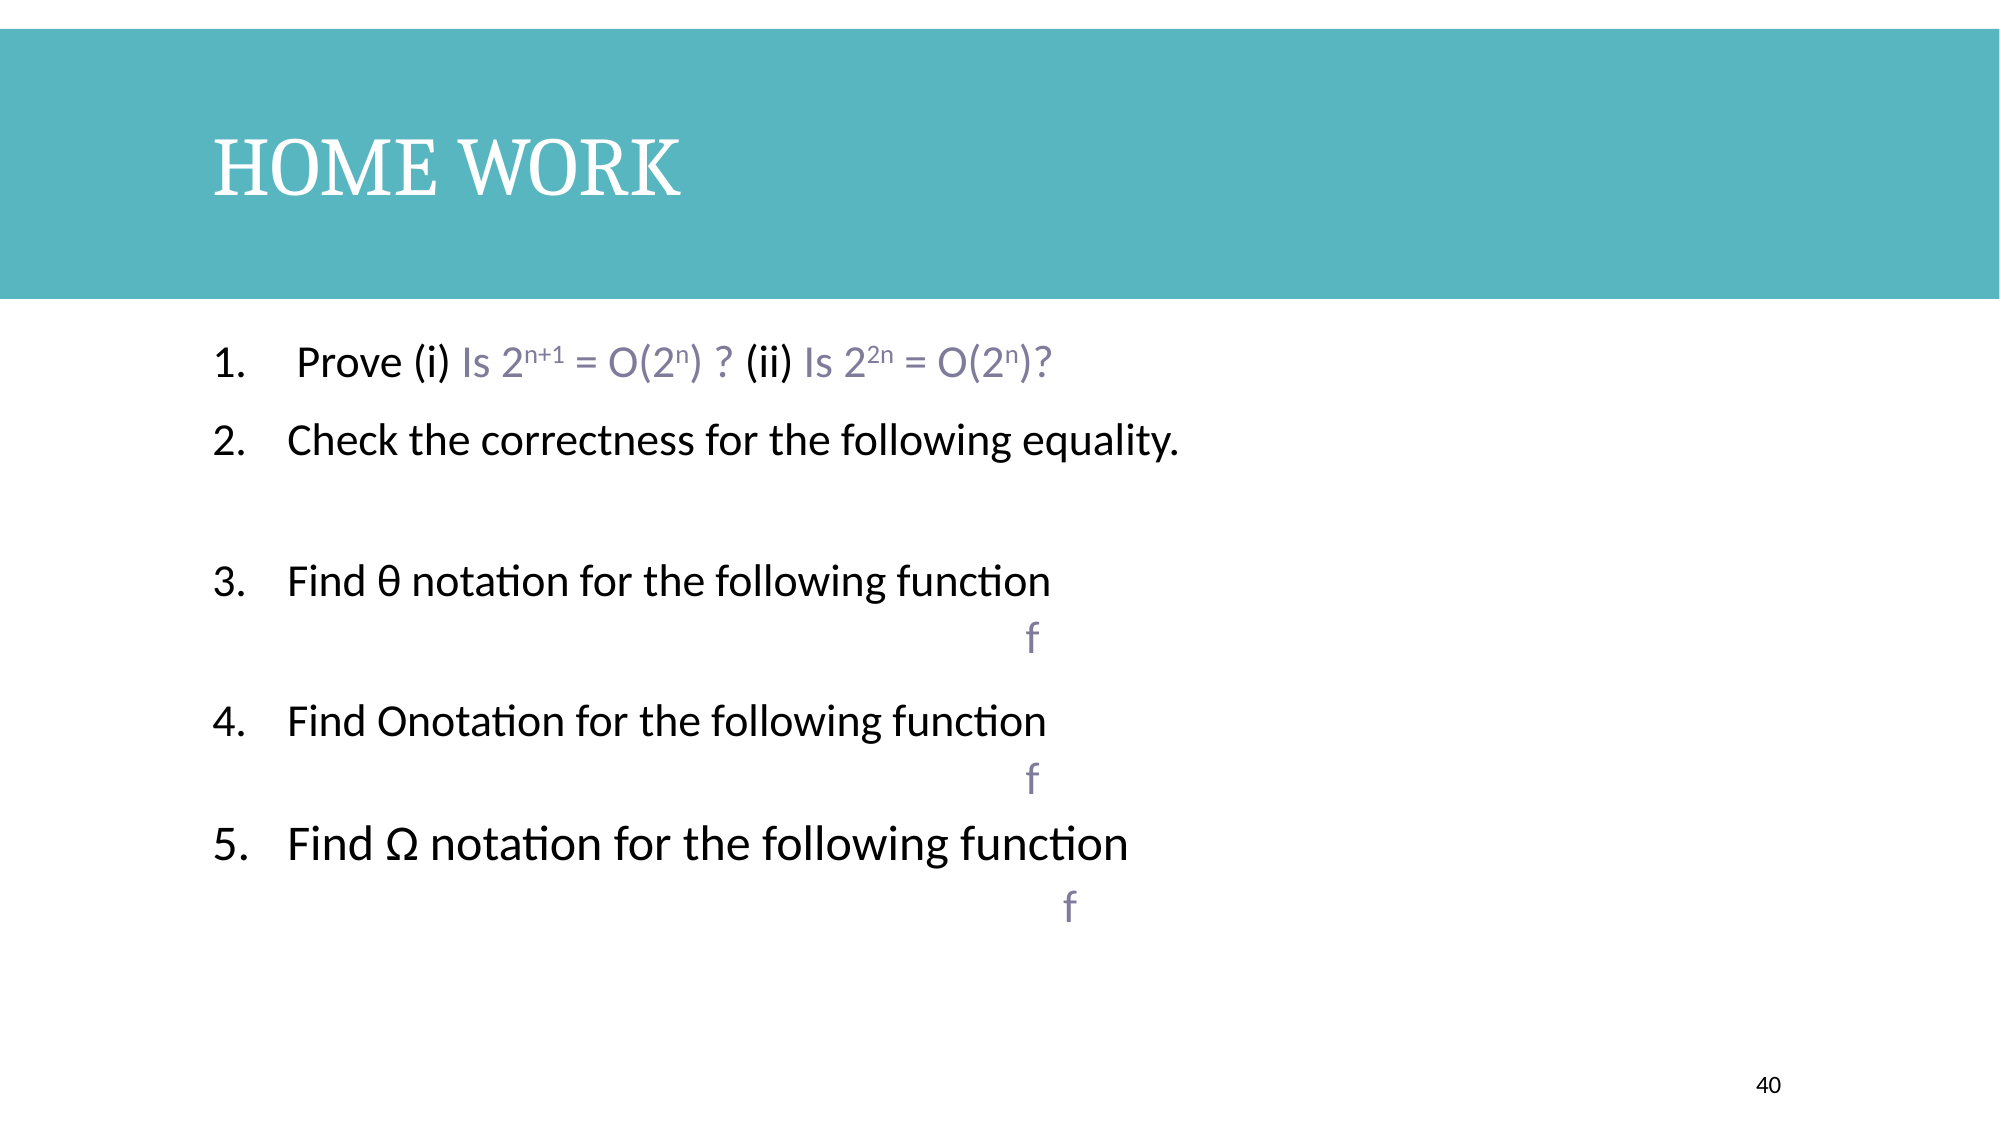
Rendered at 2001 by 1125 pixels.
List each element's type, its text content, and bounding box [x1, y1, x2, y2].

slide_number 40 [1748, 1053, 1904, 1114]
title Home Work [197, 46, 1803, 295]
